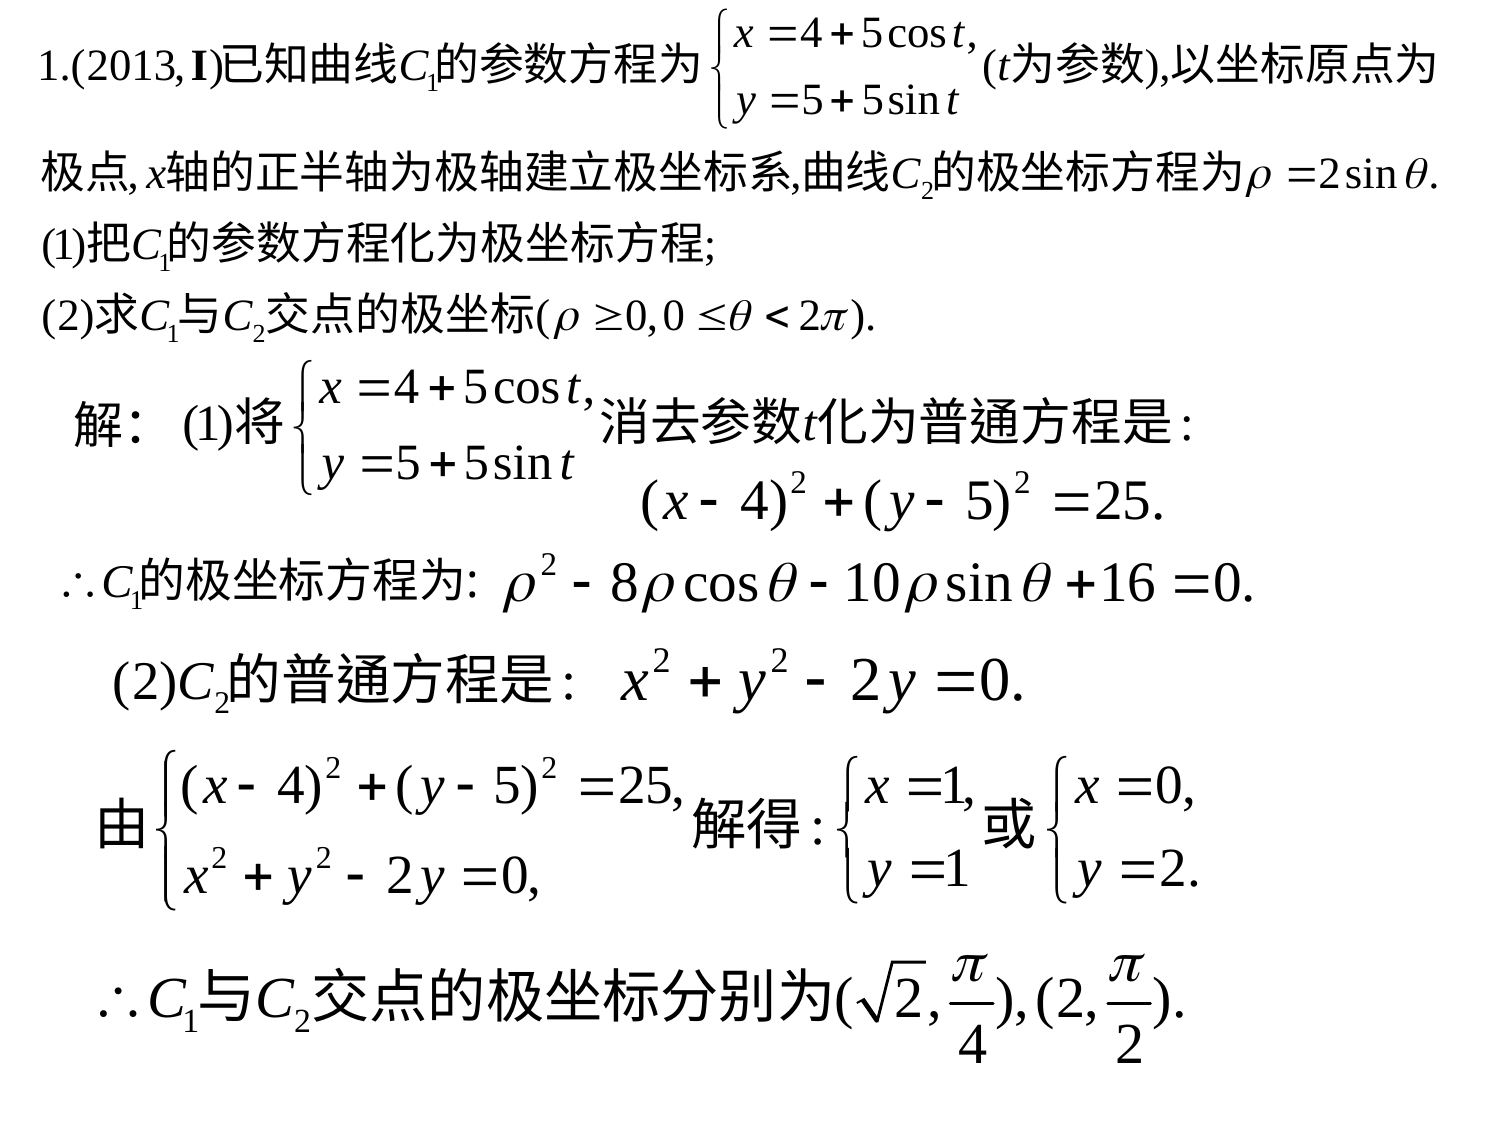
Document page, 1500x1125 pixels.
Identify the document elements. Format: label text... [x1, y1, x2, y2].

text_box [105, 644, 584, 727]
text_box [491, 538, 1265, 626]
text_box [93, 737, 1208, 923]
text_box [34, 0, 1446, 352]
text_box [93, 925, 1196, 1077]
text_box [609, 634, 1036, 727]
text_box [58, 550, 486, 622]
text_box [632, 456, 1173, 537]
text_box 解： [58, 386, 170, 462]
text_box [175, 351, 1200, 505]
